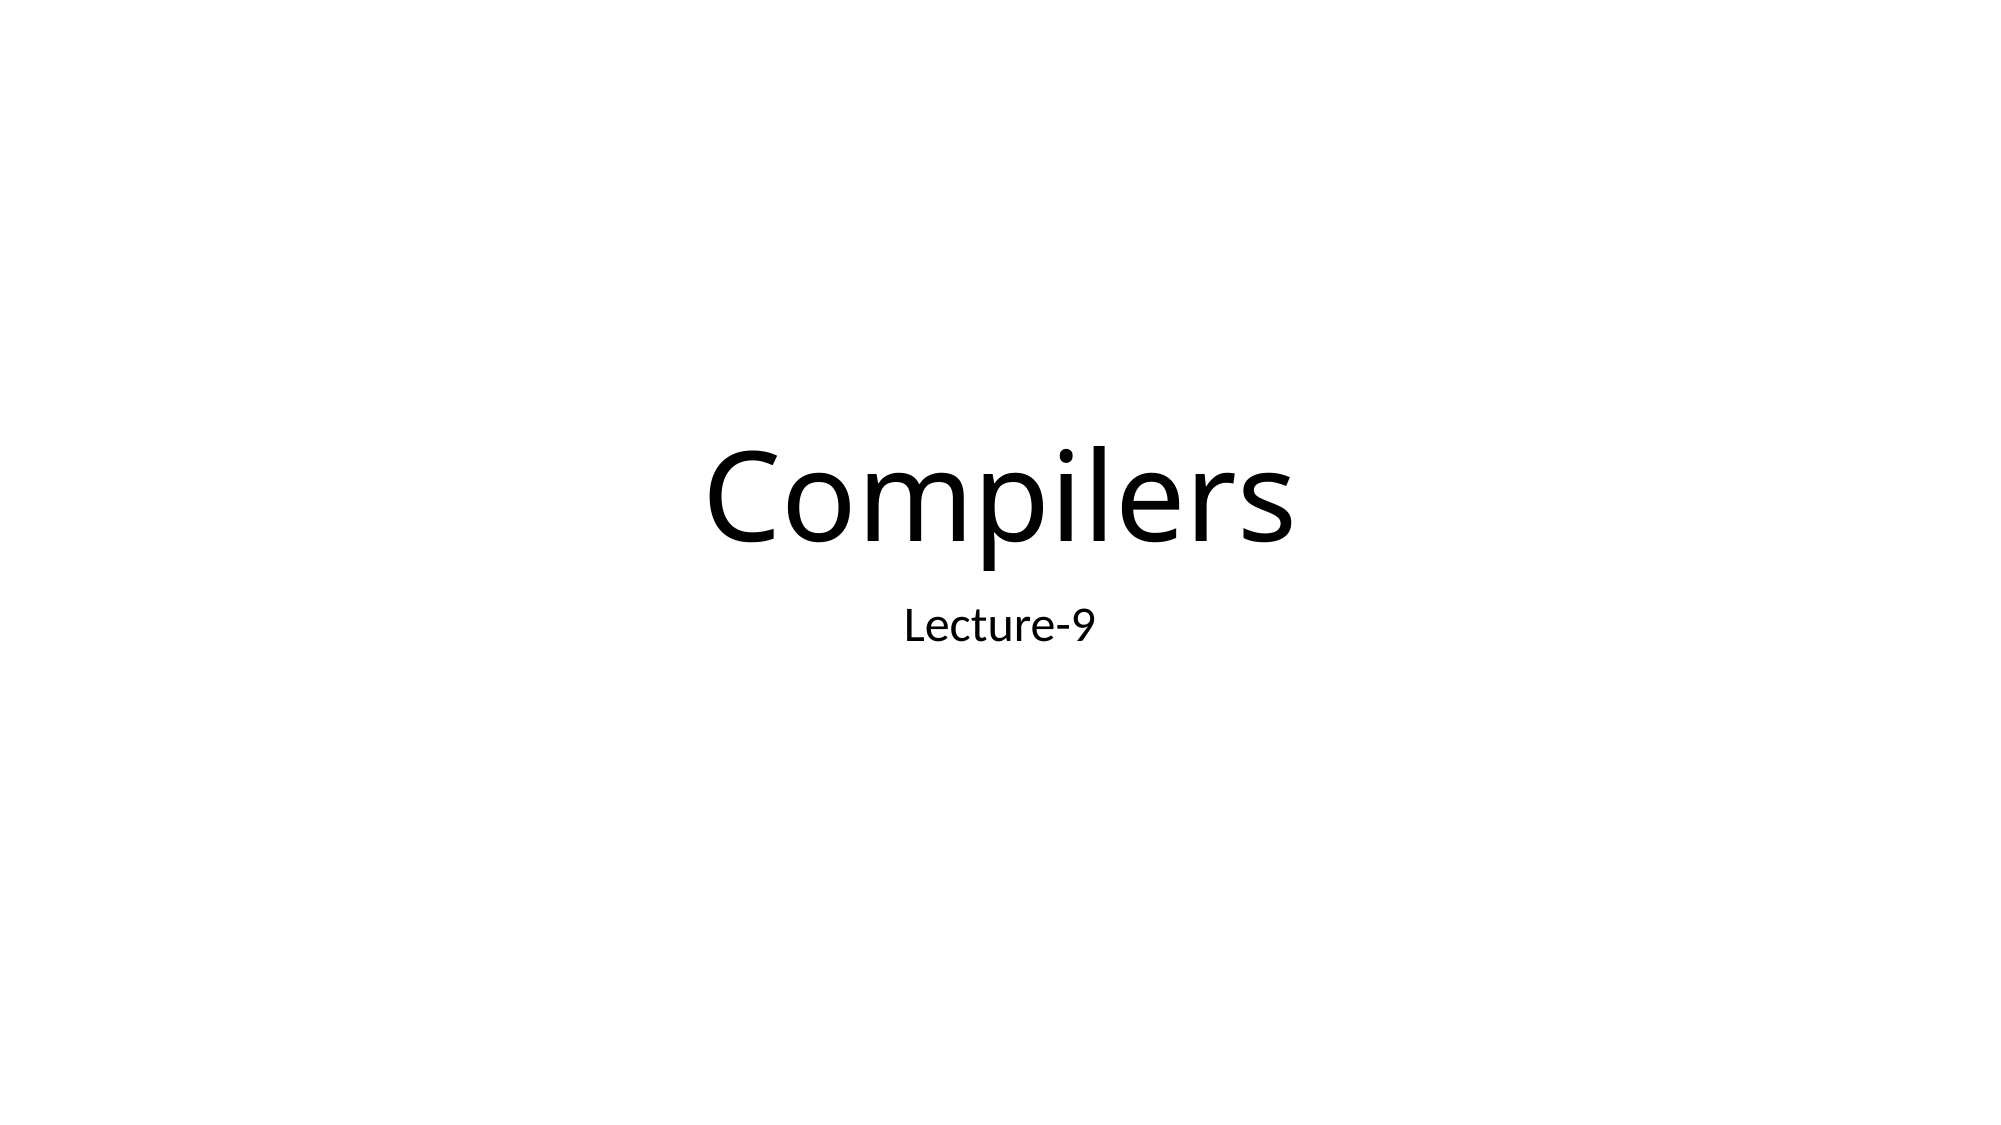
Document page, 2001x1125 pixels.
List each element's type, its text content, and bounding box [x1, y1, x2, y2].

title Compilers [249, 184, 1750, 576]
subtitle Lecture-9 [249, 590, 1750, 863]
